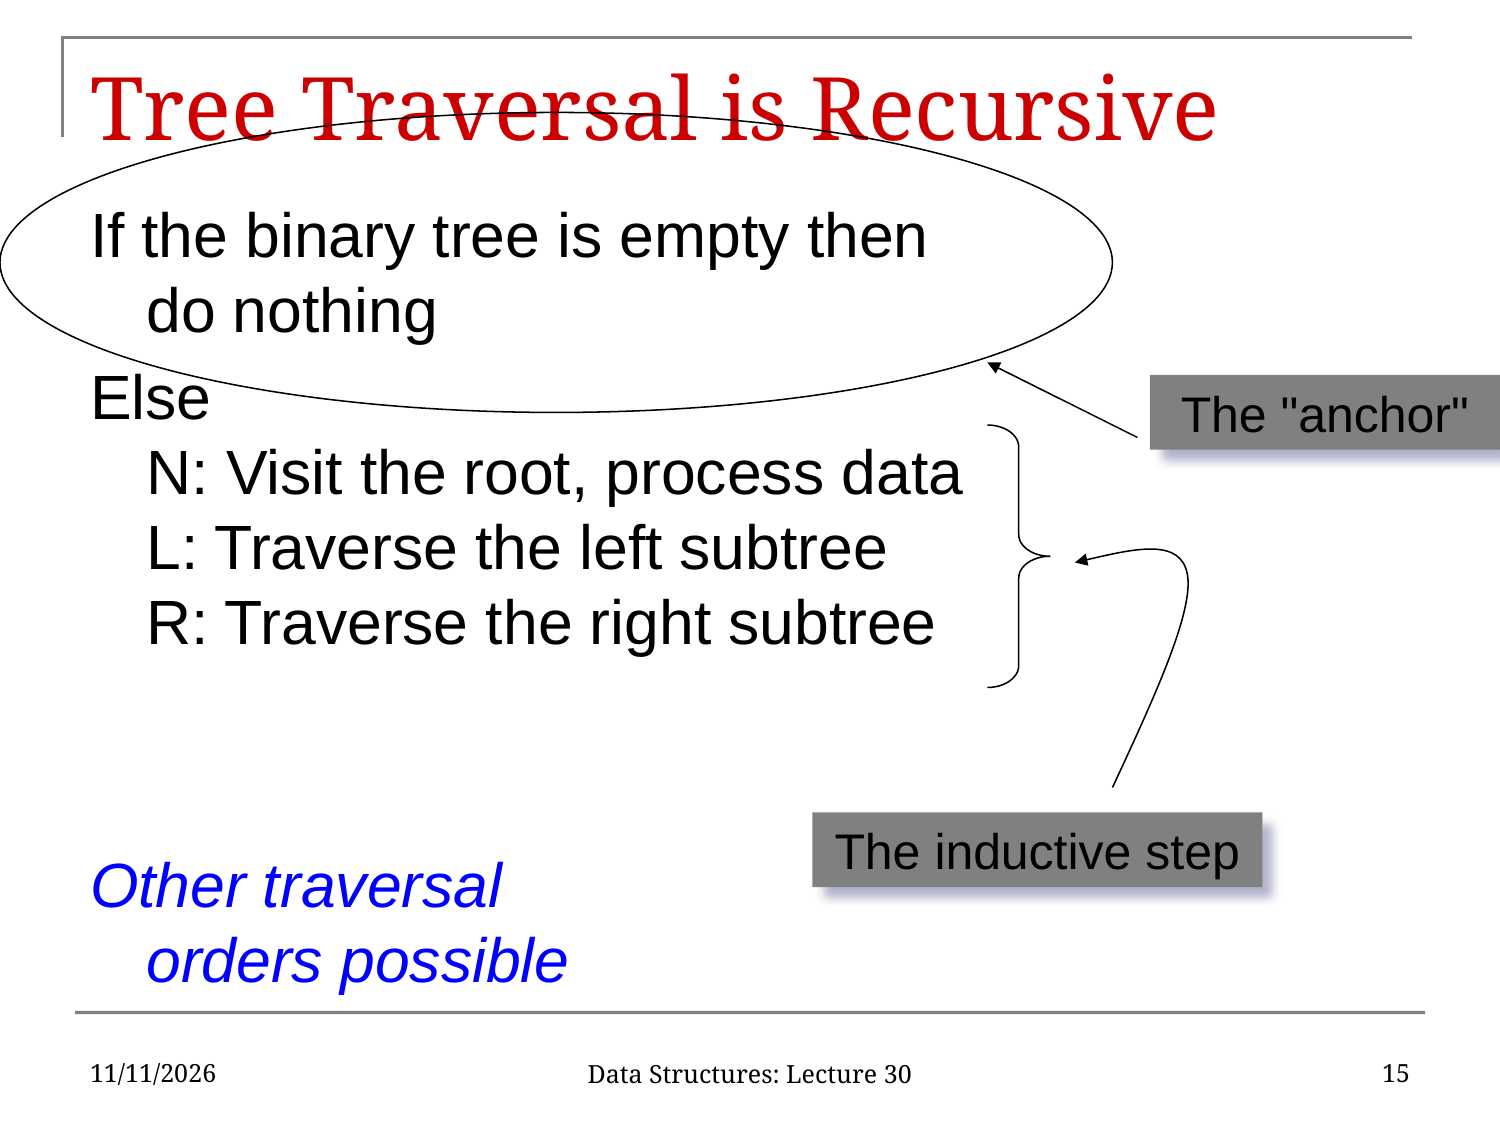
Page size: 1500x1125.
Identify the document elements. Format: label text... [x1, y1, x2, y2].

slide_number 15 [1074, 1023, 1426, 1100]
footer Data Structures: Lecture 30 [512, 1024, 988, 1101]
list If the binary tree is empty then do nothing Else N: Visit the root, process data L: Traverse the left subtree R: Traverse the right subtree Other traversal orders possible [75, 460, 1425, 1006]
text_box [812, 424, 1263, 888]
title Tree Traversal is Recursive [75, 45, 1425, 110]
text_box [0, 112, 1500, 451]
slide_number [74, 1023, 426, 1100]
